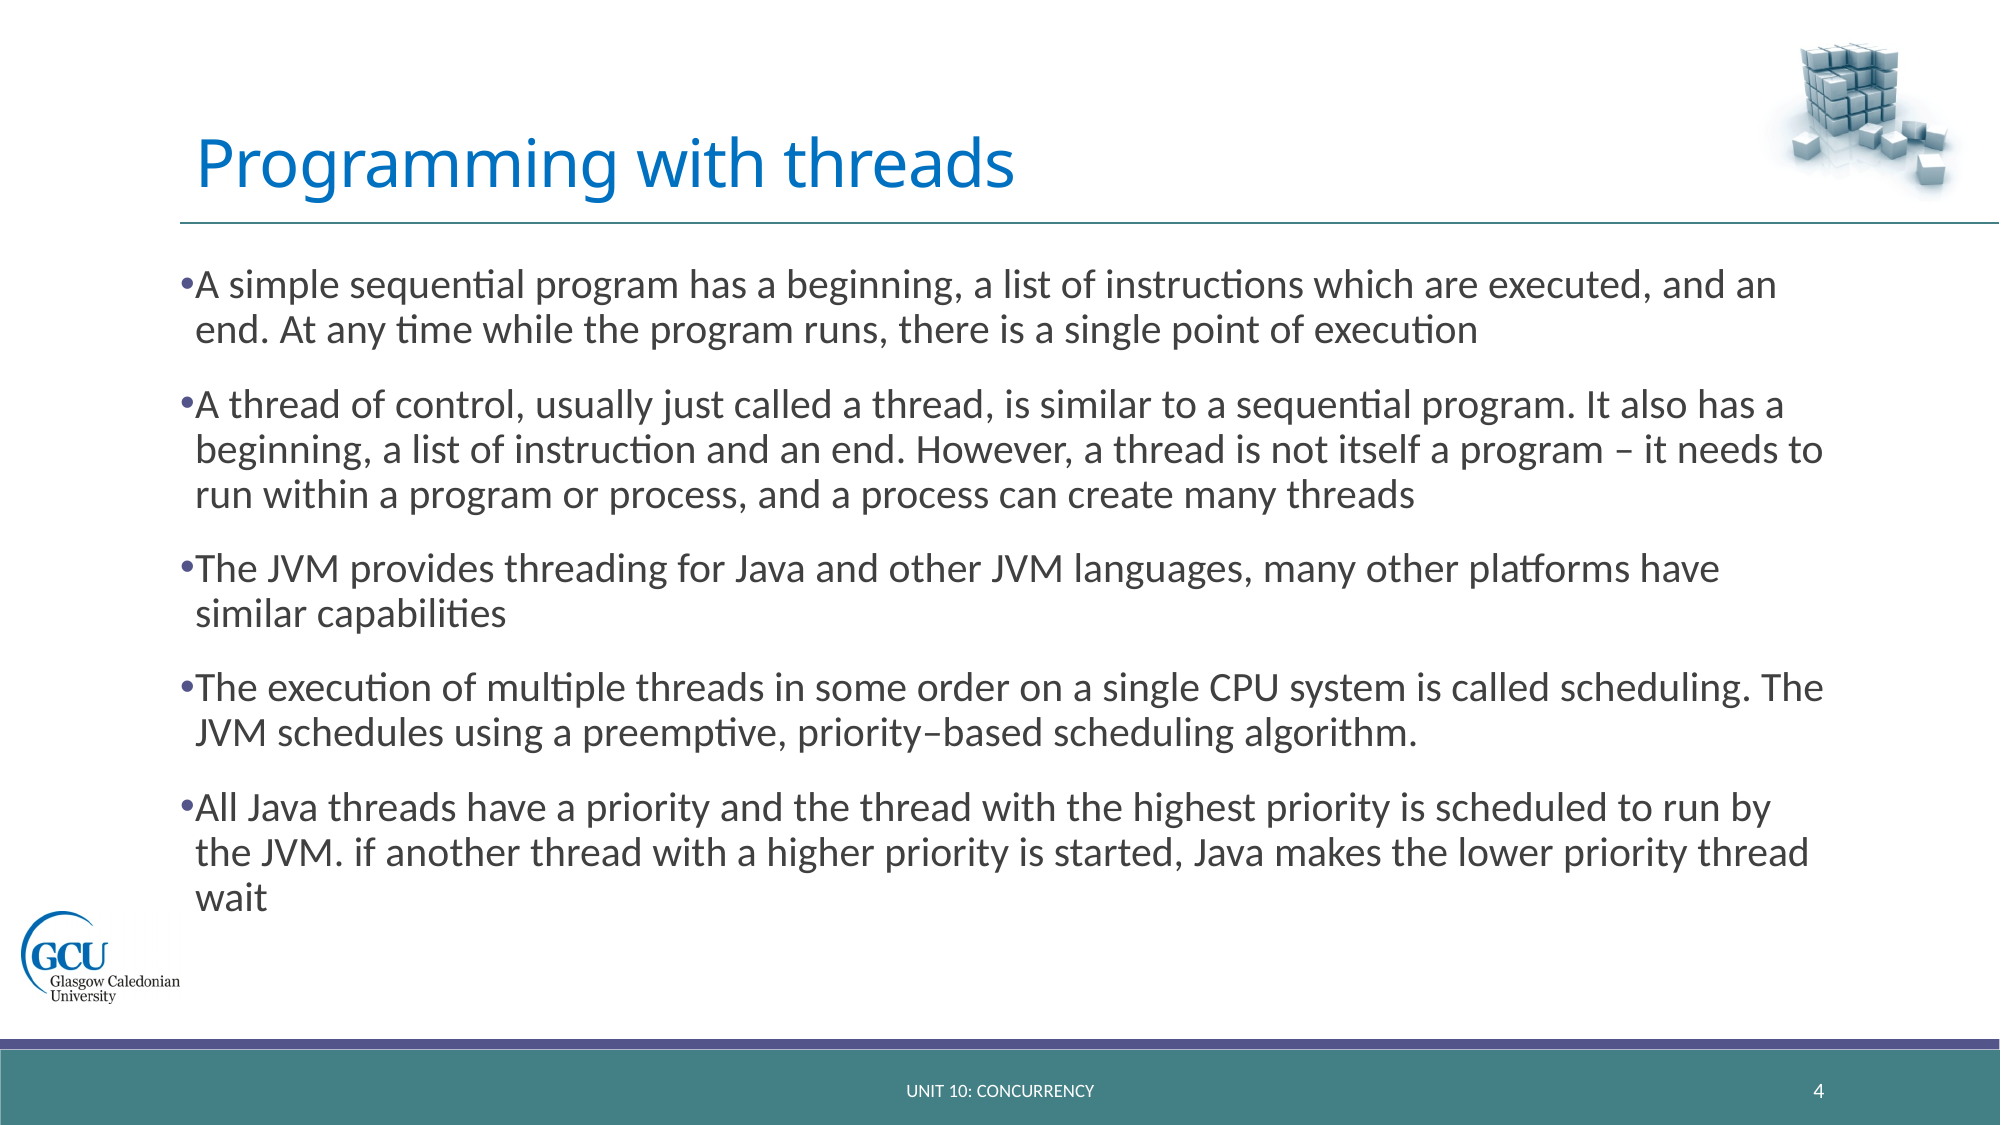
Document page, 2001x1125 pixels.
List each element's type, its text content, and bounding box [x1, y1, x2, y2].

picture [1741, 21, 1996, 212]
title Programming with threads [180, 47, 1830, 209]
picture [21, 911, 180, 1004]
list A simple sequential program has a beginning, a list of instructions which are executed, and an end. At any time while the program runs, there is a single point of execution A thread of control, usually just called a thread, is similar to a sequential program. It also has a beginning, a list of instruction and an end. However, a thread is not itself a program – it needs to run within a program or process, and a process can create many threads The JVM provides threading for Java and other JVM languages, many other platforms have similar capabilities The execution of multiple threads in some order on a single CPU system is called scheduling. The JVM schedules using a preemptive, priority–based scheduling algorithm. All Java threads have a priority and the thread with the highest priority is scheduled to run by the JVM. if another thread with a higher priority is started, Java makes the lower priority thread wait [180, 255, 1830, 1004]
slide_number 4 [1624, 1059, 1840, 1120]
footer unit 10: concurrency [604, 1059, 1396, 1120]
